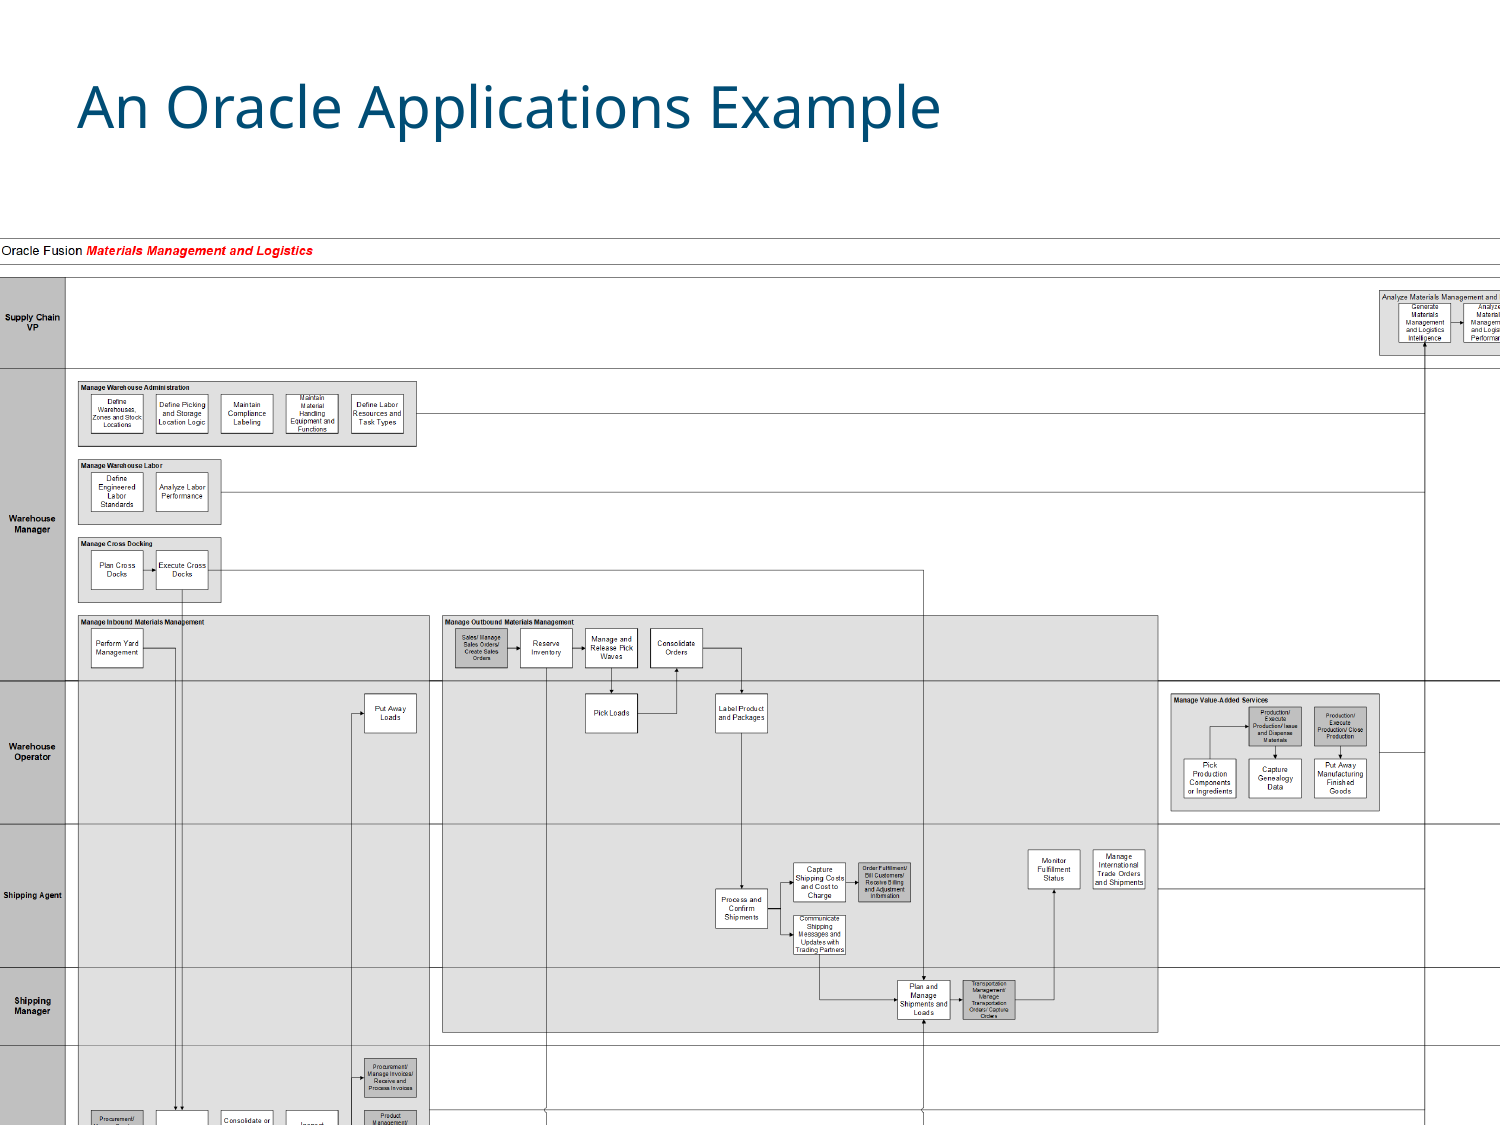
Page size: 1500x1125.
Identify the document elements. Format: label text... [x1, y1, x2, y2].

picture [0, 237, 1500, 1125]
title An Oracle Applications Example [62, 62, 1425, 235]
